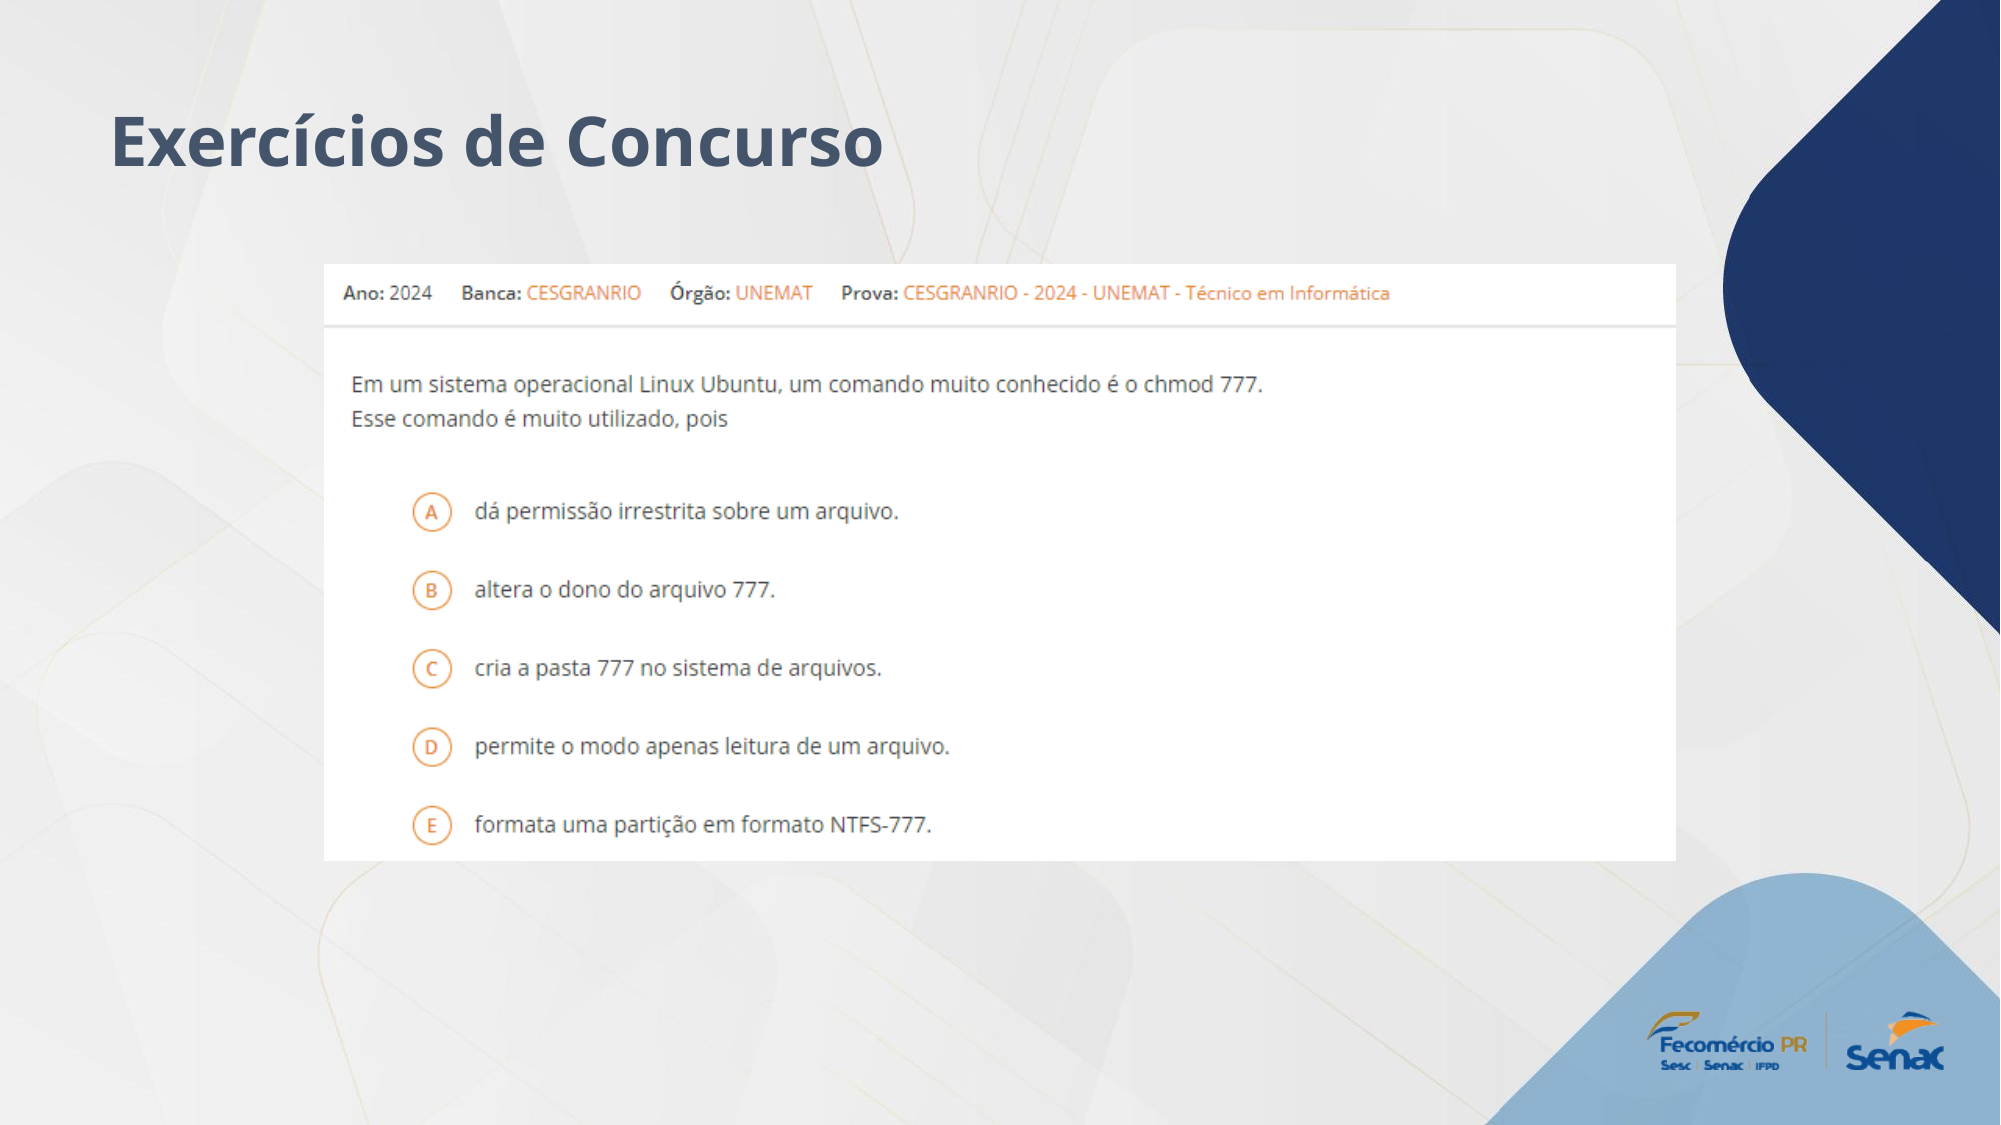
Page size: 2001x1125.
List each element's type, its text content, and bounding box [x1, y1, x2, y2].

text_box Exercícios de Concurso [94, 34, 1050, 243]
picture [0, 0, 2000, 1125]
